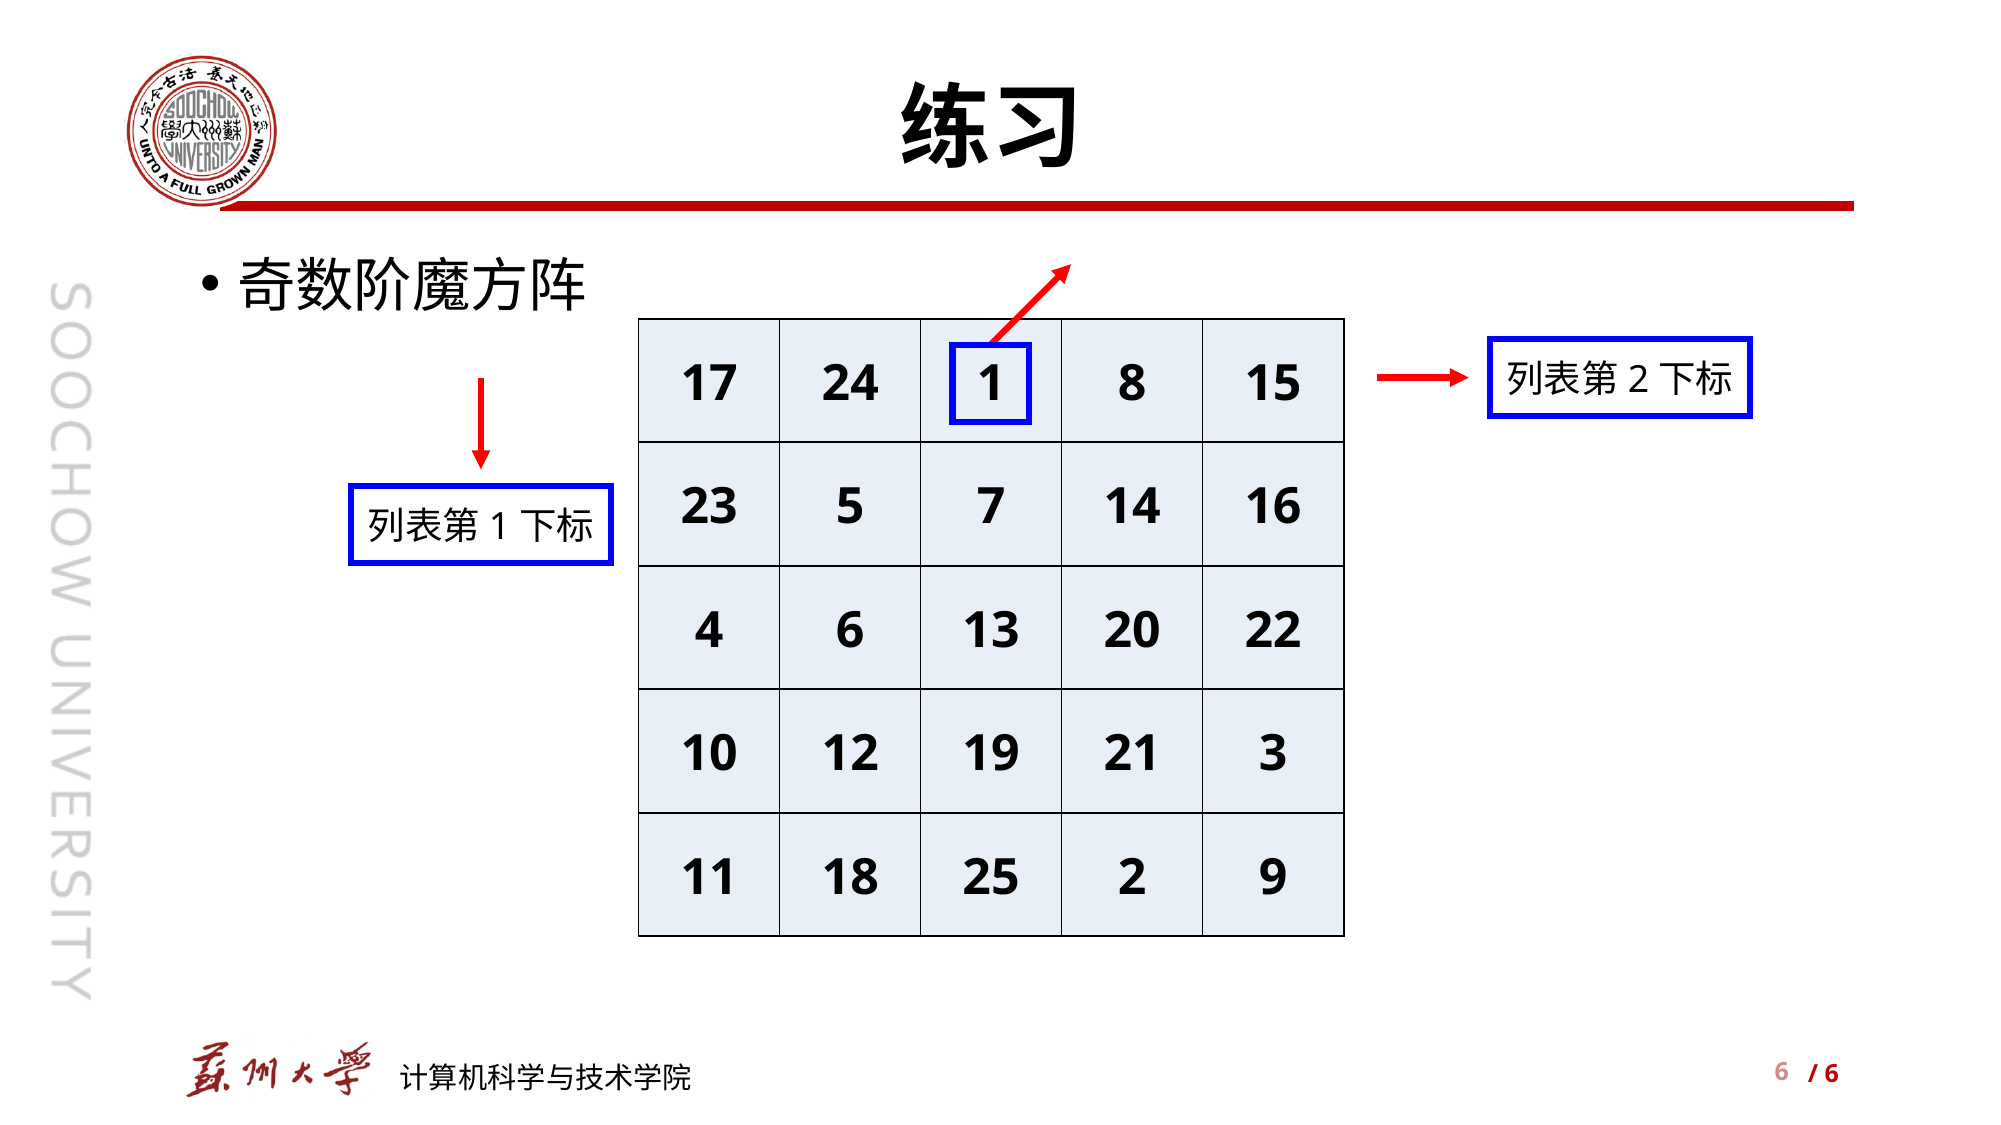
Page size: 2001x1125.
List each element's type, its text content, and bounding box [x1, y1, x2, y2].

table_cell 12 [780, 690, 920, 812]
table_cell 10 [639, 690, 779, 812]
table_header 1 [921, 320, 1061, 441]
table_cell 14 [1062, 443, 1202, 565]
table_cell 23 [639, 443, 779, 565]
table_cell 5 [780, 443, 920, 565]
table_header 17 [639, 320, 779, 441]
table_cell 7 [921, 443, 1061, 565]
text_box 列表第1下标 [350, 485, 612, 564]
title 练习 [128, 60, 1854, 202]
table_cell 13 [921, 567, 1061, 688]
table_header 15 [1203, 320, 1343, 441]
picture [122, 51, 282, 211]
table_cell 25 [921, 814, 1061, 935]
table_header 24 [780, 320, 920, 441]
picture [184, 1038, 380, 1099]
text_box 列表第2下标 [1489, 338, 1751, 417]
table_cell 3 [1203, 690, 1343, 812]
table_cell 4 [639, 567, 779, 688]
table_cell 6 [780, 567, 920, 688]
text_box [990, 264, 1072, 346]
picture [41, 267, 103, 1012]
table_header 8 [1062, 320, 1202, 441]
table_cell 16 [1203, 443, 1343, 565]
table_cell 22 [1203, 567, 1343, 688]
table_cell 9 [1203, 814, 1343, 935]
table_cell 18 [780, 814, 920, 935]
table_cell 11 [639, 814, 779, 935]
slide_number 6 [1412, 1042, 1804, 1103]
table_cell 19 [921, 690, 1061, 812]
table_cell 20 [1062, 567, 1202, 688]
table_cell 2 [1062, 814, 1202, 935]
table_cell 21 [1062, 690, 1202, 812]
list 奇数阶魔方阵 [184, 240, 1854, 1014]
text_box [951, 344, 1030, 423]
